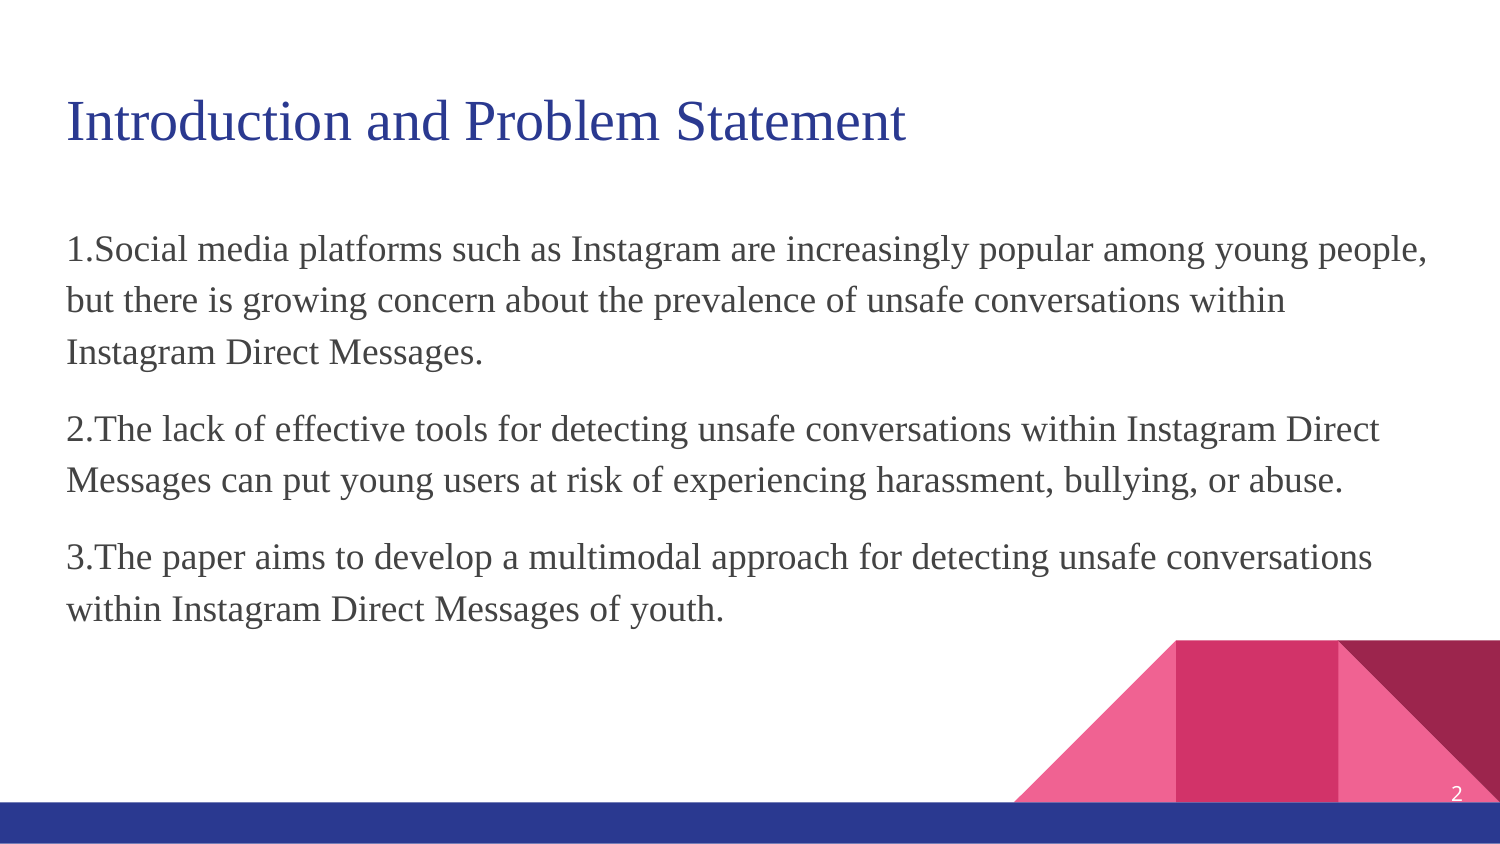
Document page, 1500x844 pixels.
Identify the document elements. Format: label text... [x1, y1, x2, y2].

title Introduction and Problem Statement [51, 67, 1449, 167]
slide_number ‹#› [1387, 762, 1478, 828]
list 1.Social media platforms such as Instagram are increasingly popular among young people, but there is growing concern about the prevalence of unsafe conversations within Instagram Direct Messages. 2.The lack of effective tools for detecting unsafe conversations within Instagram Direct Messages can put young users at risk of experiencing harassment, bullying, or abuse. 3.The paper aims to develop a multimodal approach for detecting unsafe conversations within Instagram Direct Messages of youth. [51, 201, 1449, 750]
